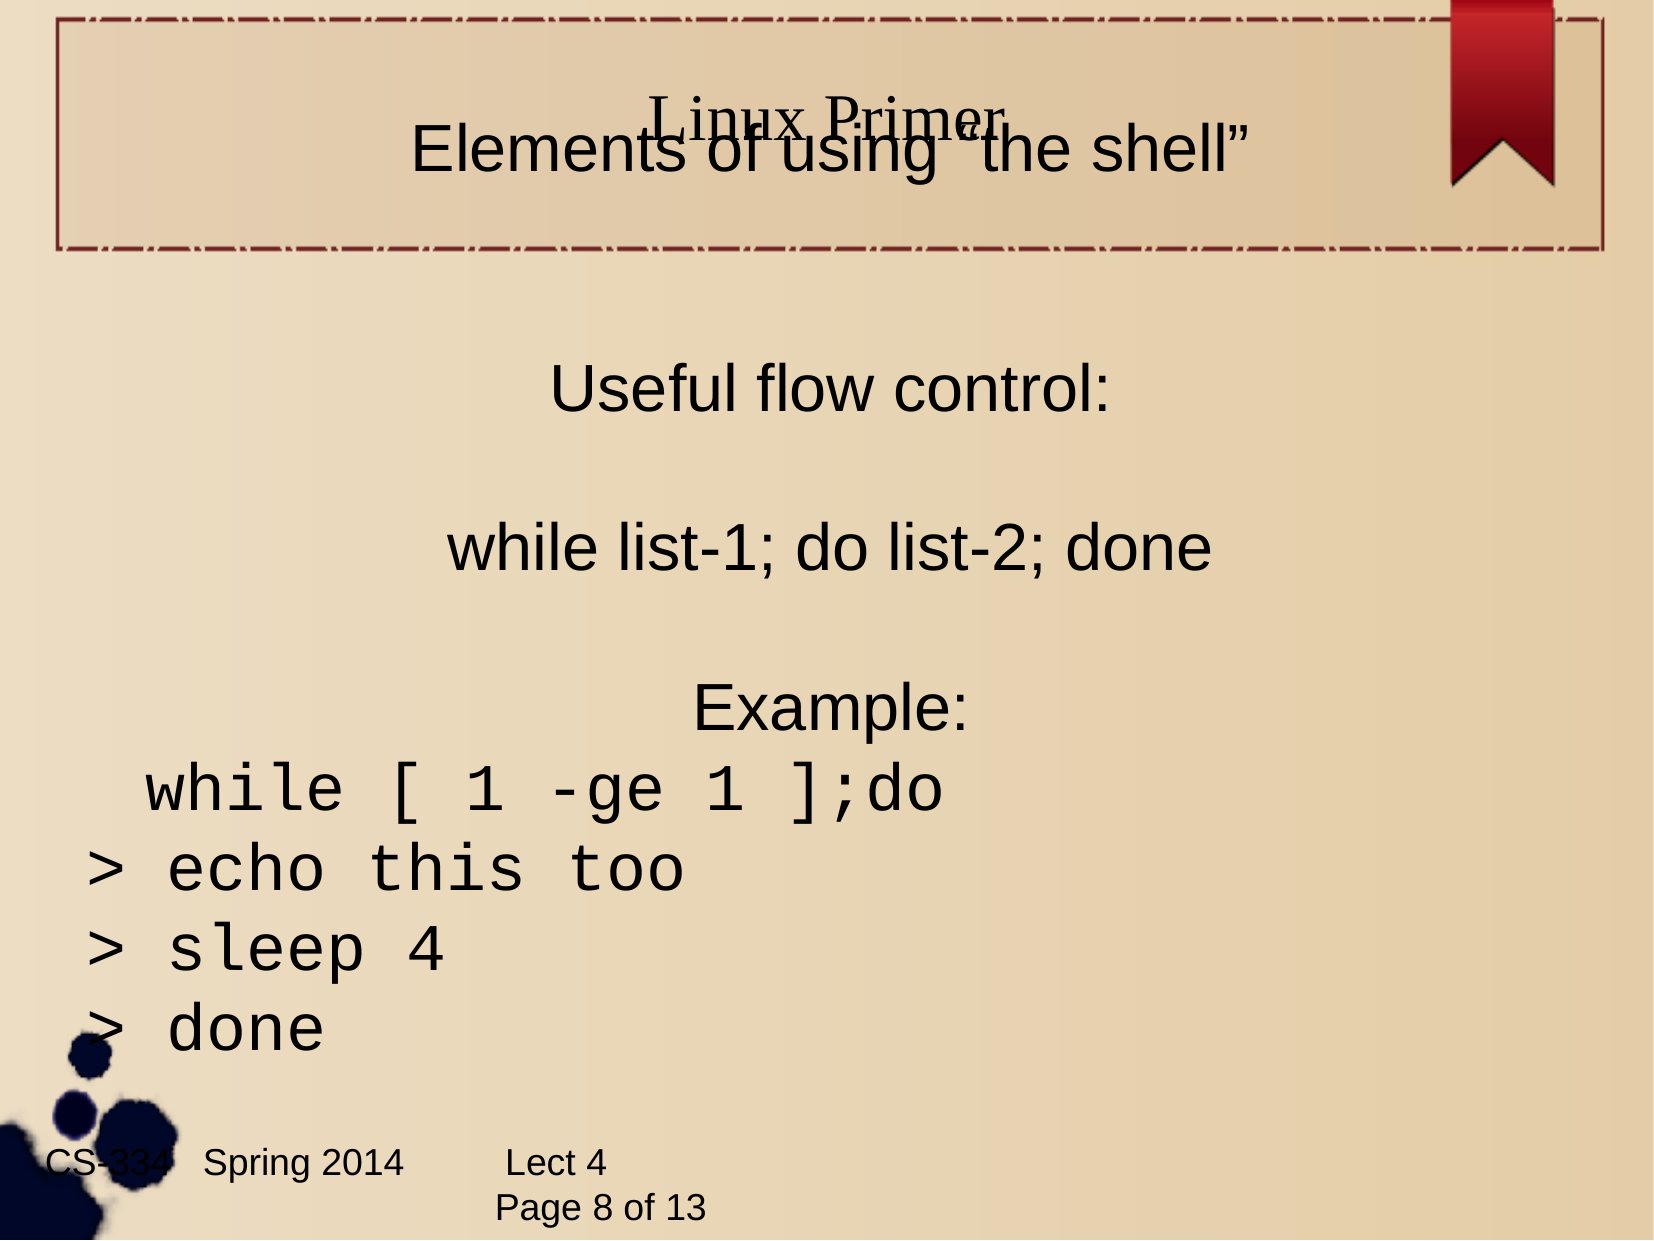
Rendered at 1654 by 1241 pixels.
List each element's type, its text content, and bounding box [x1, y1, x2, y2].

text_box Linux Primer [82, 47, 1571, 180]
picture [0, 0, 1654, 1240]
text_box CS-334 Spring 2014 Lect 4 Page ‹#› of 13 [30, 1130, 1632, 1201]
text_box Elements of using “the shell” Useful flow control: while list-1; do list-2; done Example: while [ 1 -ge 1 ];do > echo this too > sleep 4 > done [86, 103, 1575, 1065]
